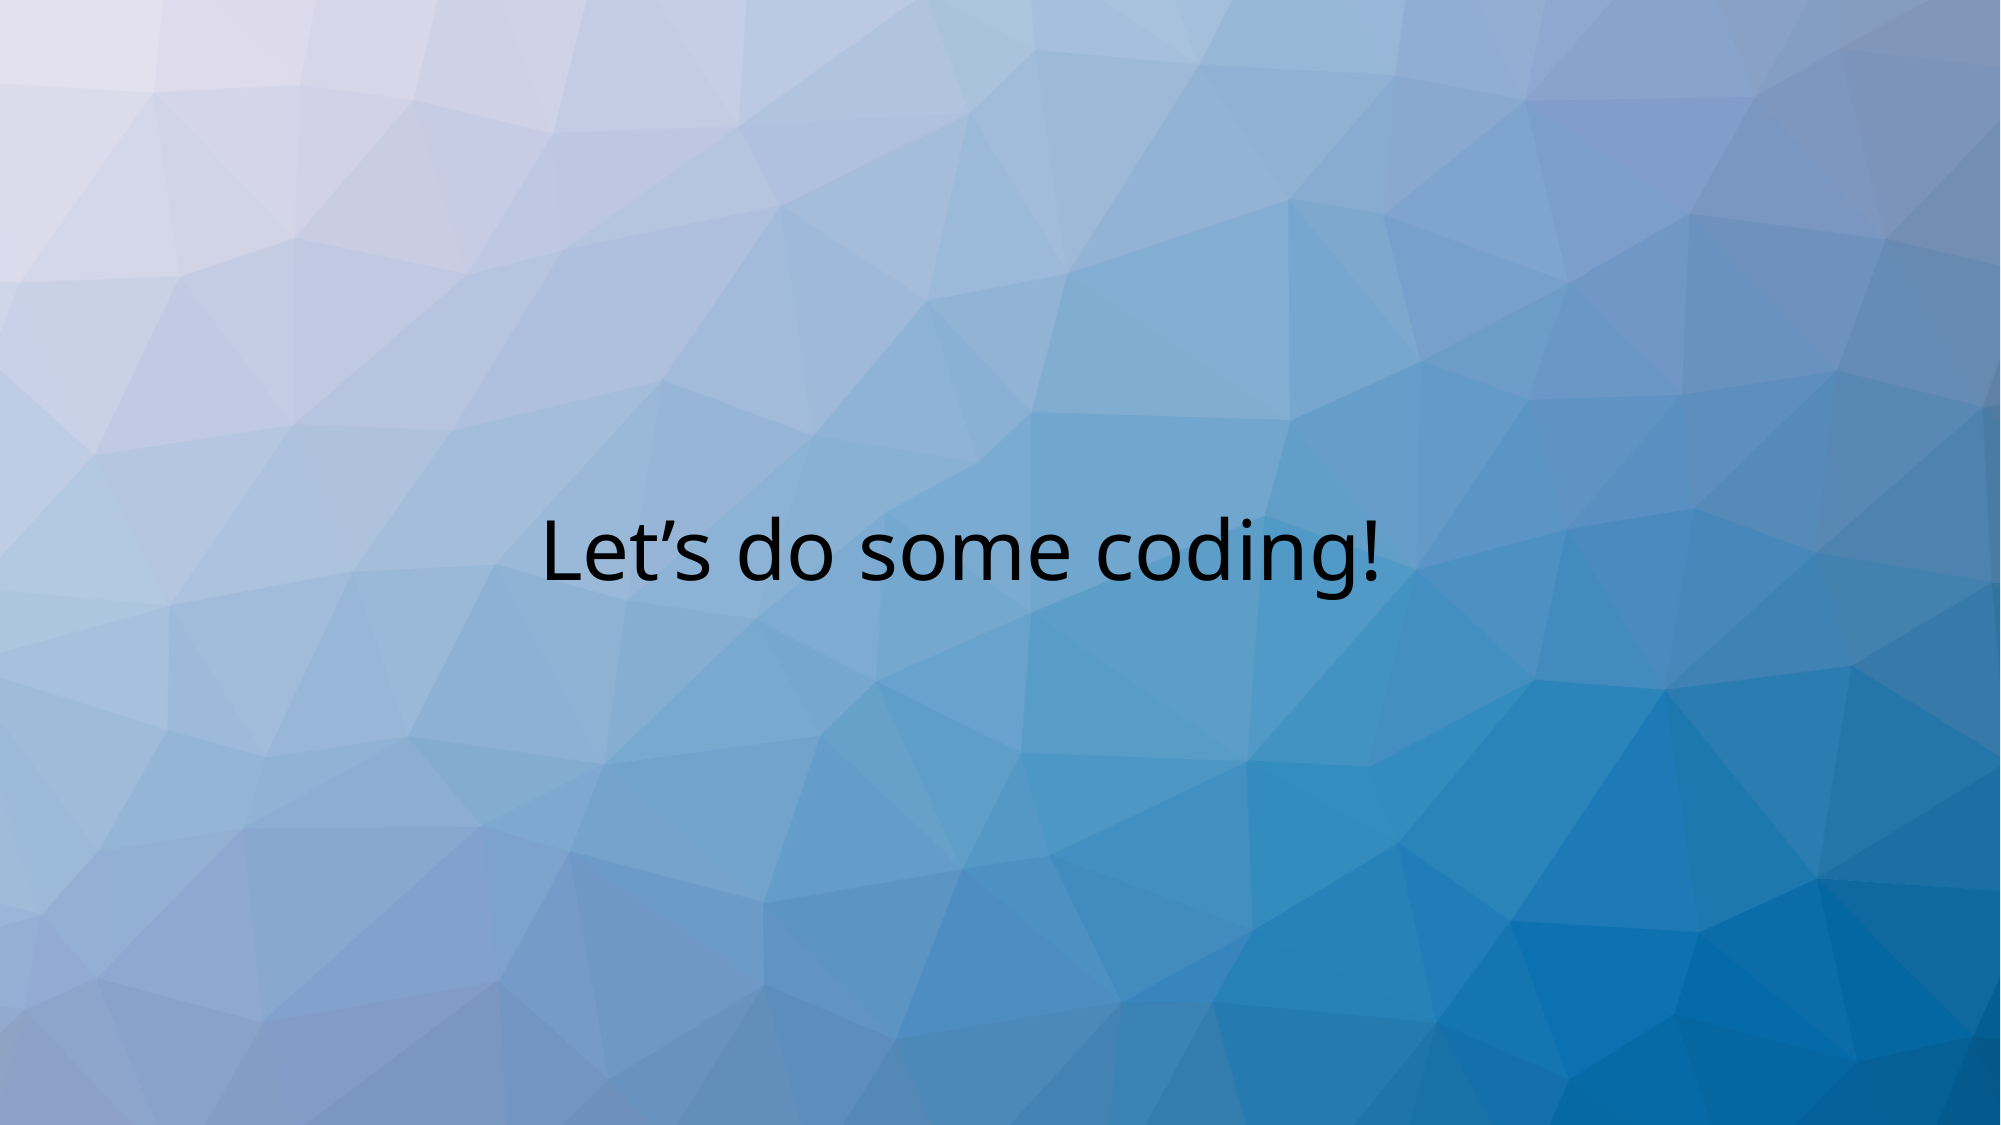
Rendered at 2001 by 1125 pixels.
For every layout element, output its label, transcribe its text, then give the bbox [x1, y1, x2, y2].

picture [0, 0, 2001, 1125]
list Let’s do some coding! [137, 299, 1863, 1014]
